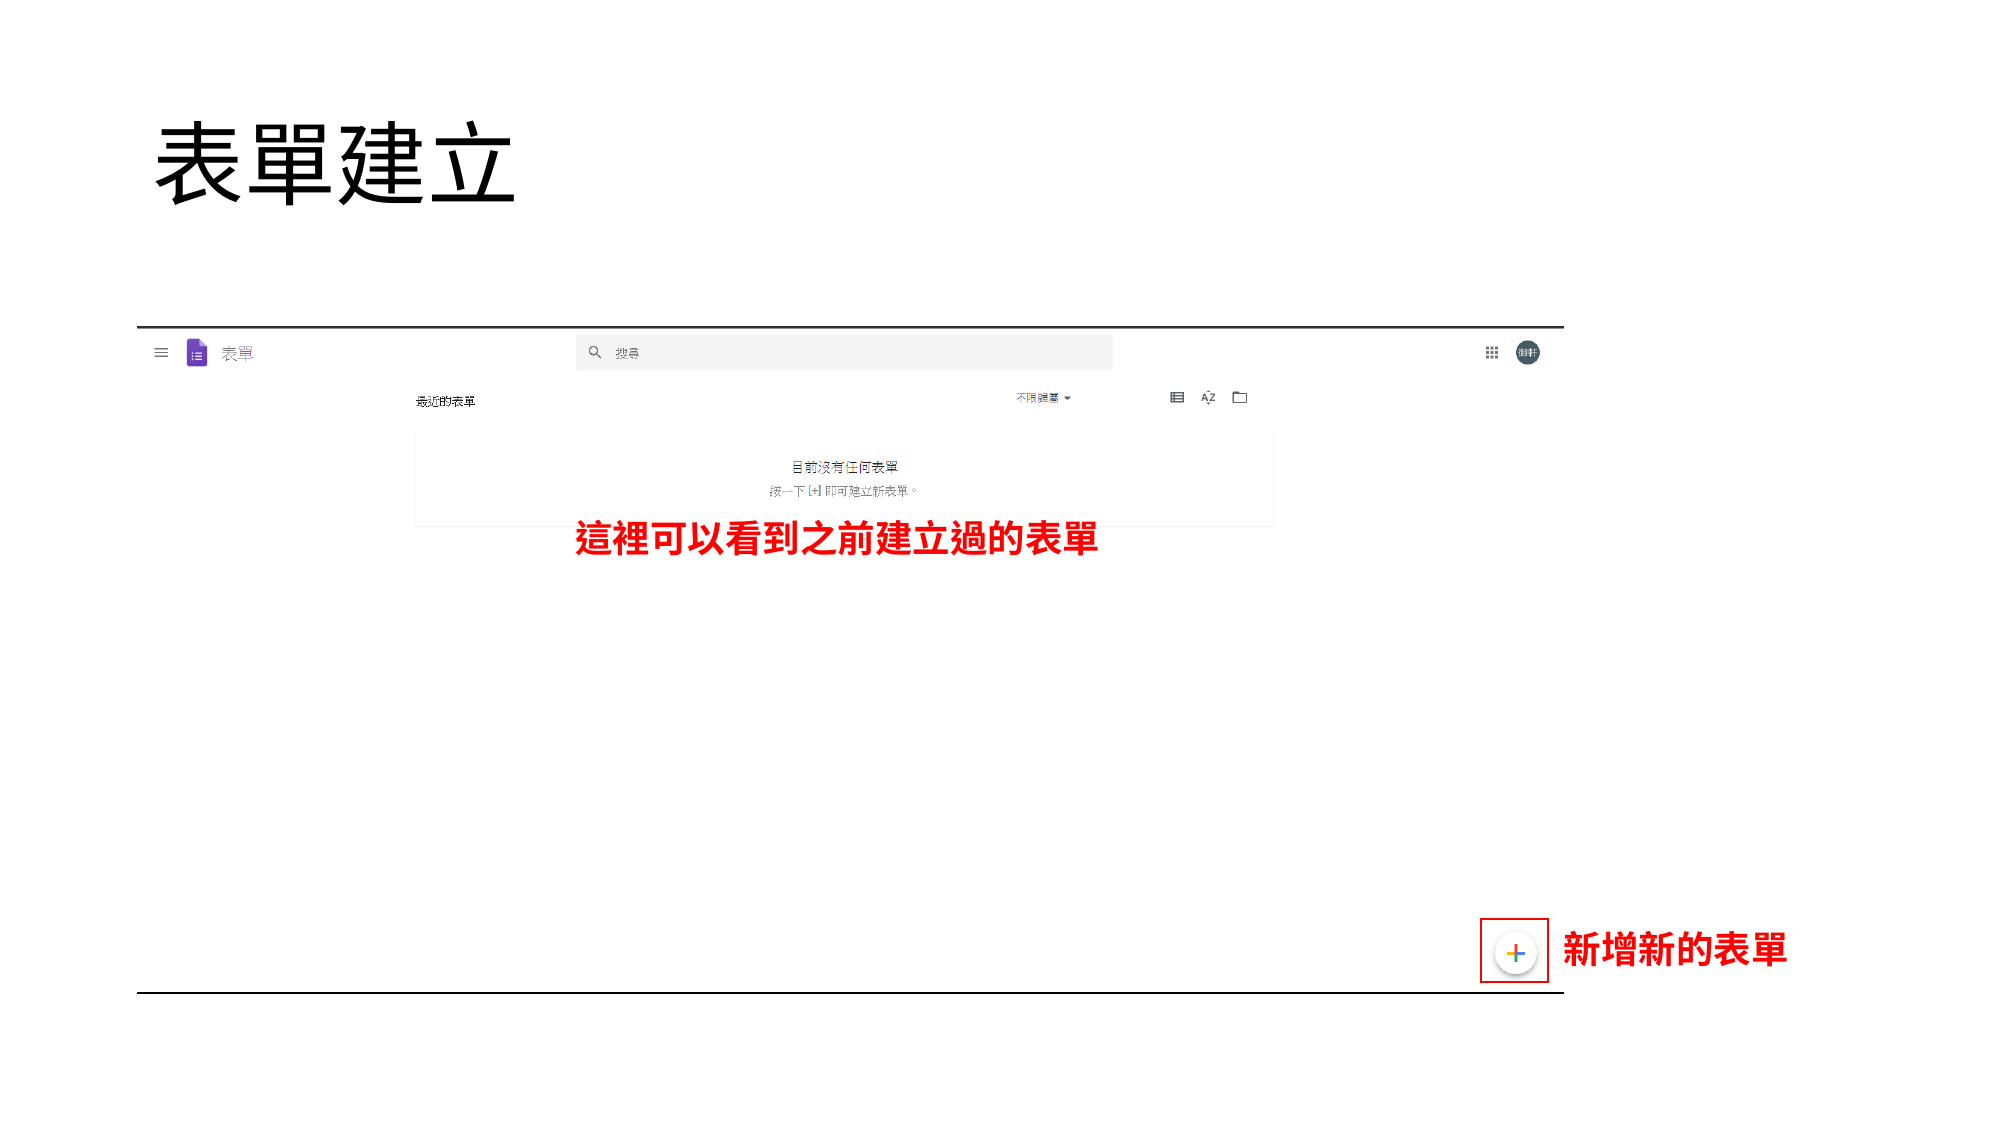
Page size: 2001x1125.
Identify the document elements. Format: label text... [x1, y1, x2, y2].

picture [137, 326, 1564, 994]
title 表單建立 [137, 59, 1863, 278]
text_box 新增新的表單 [1564, 919, 1804, 979]
